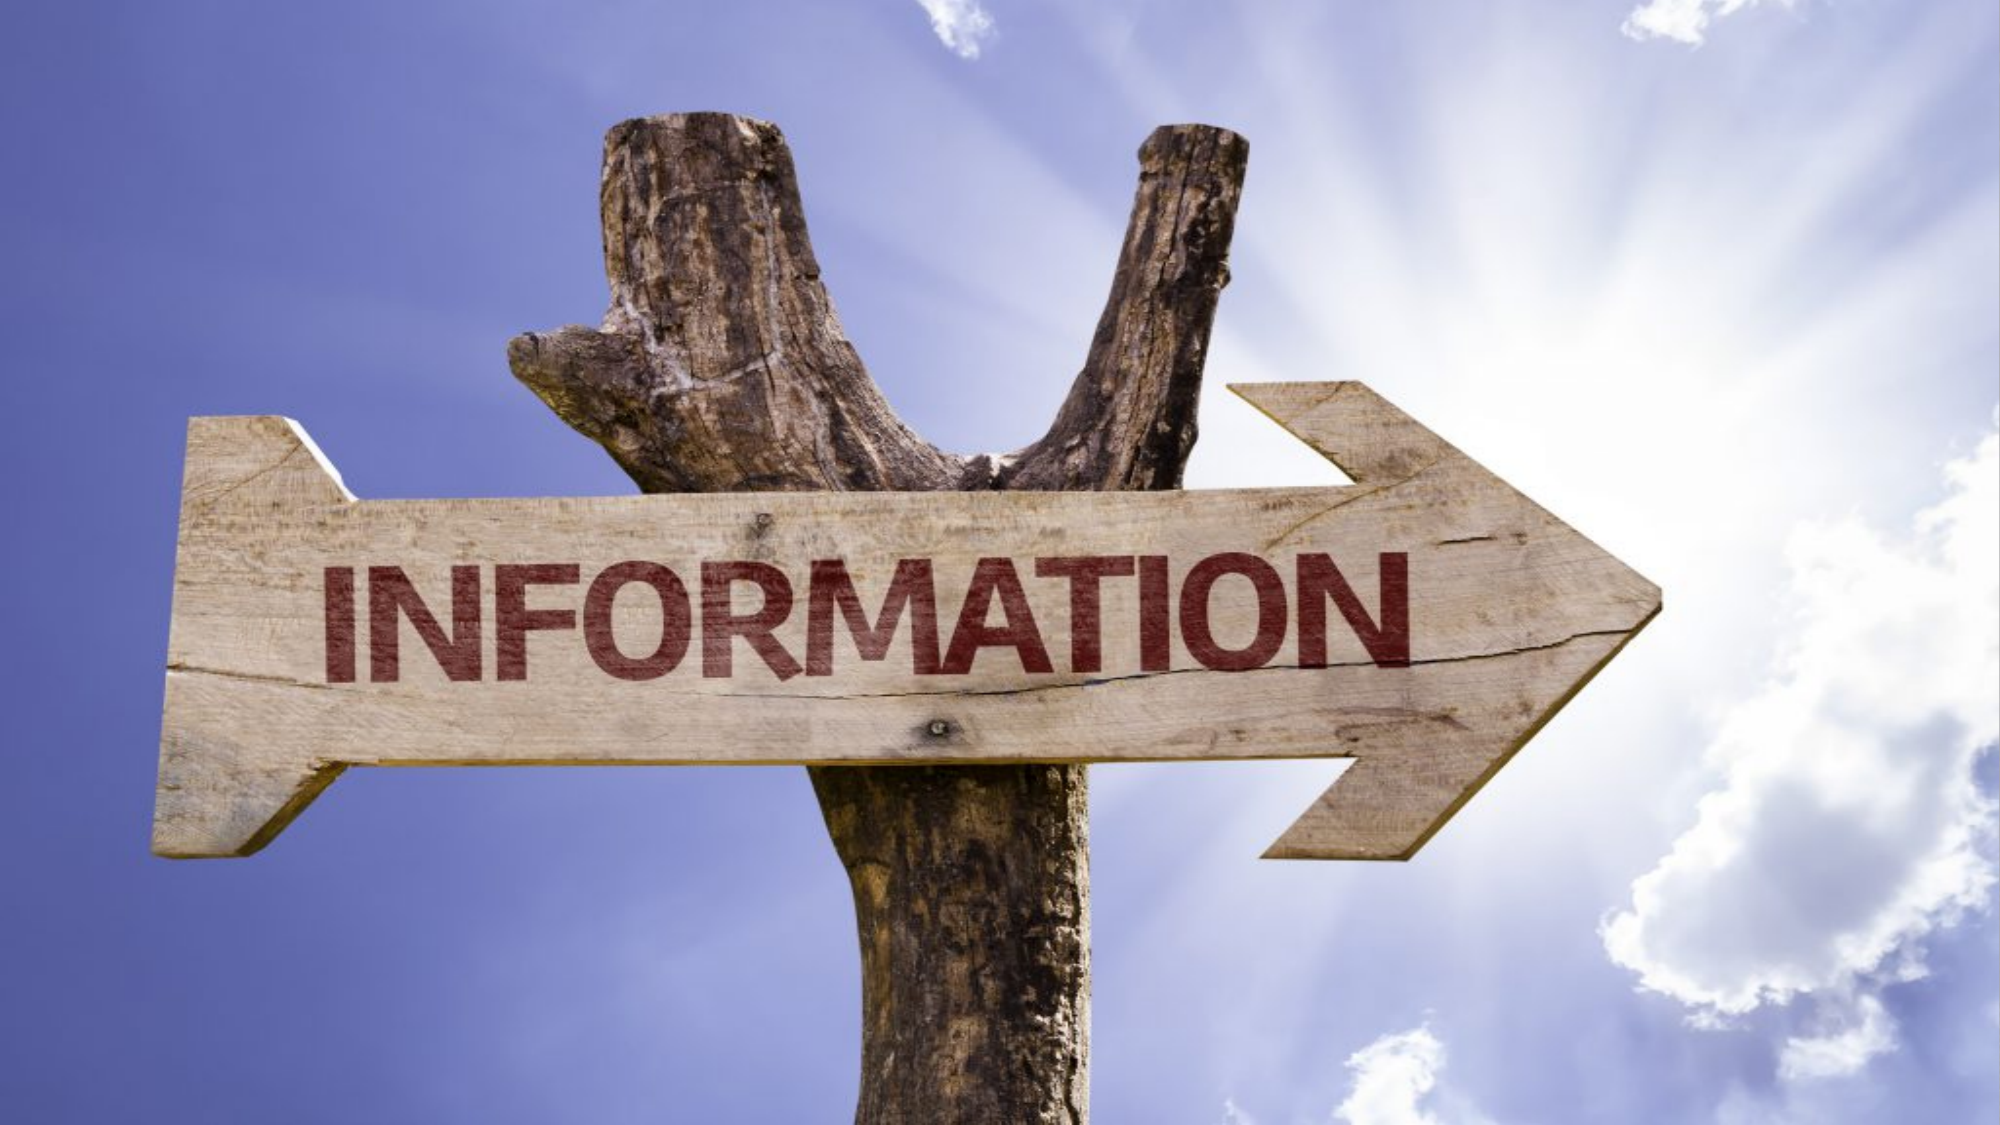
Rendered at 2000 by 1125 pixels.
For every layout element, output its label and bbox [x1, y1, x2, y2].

list [0, 0, 2000, 1125]
